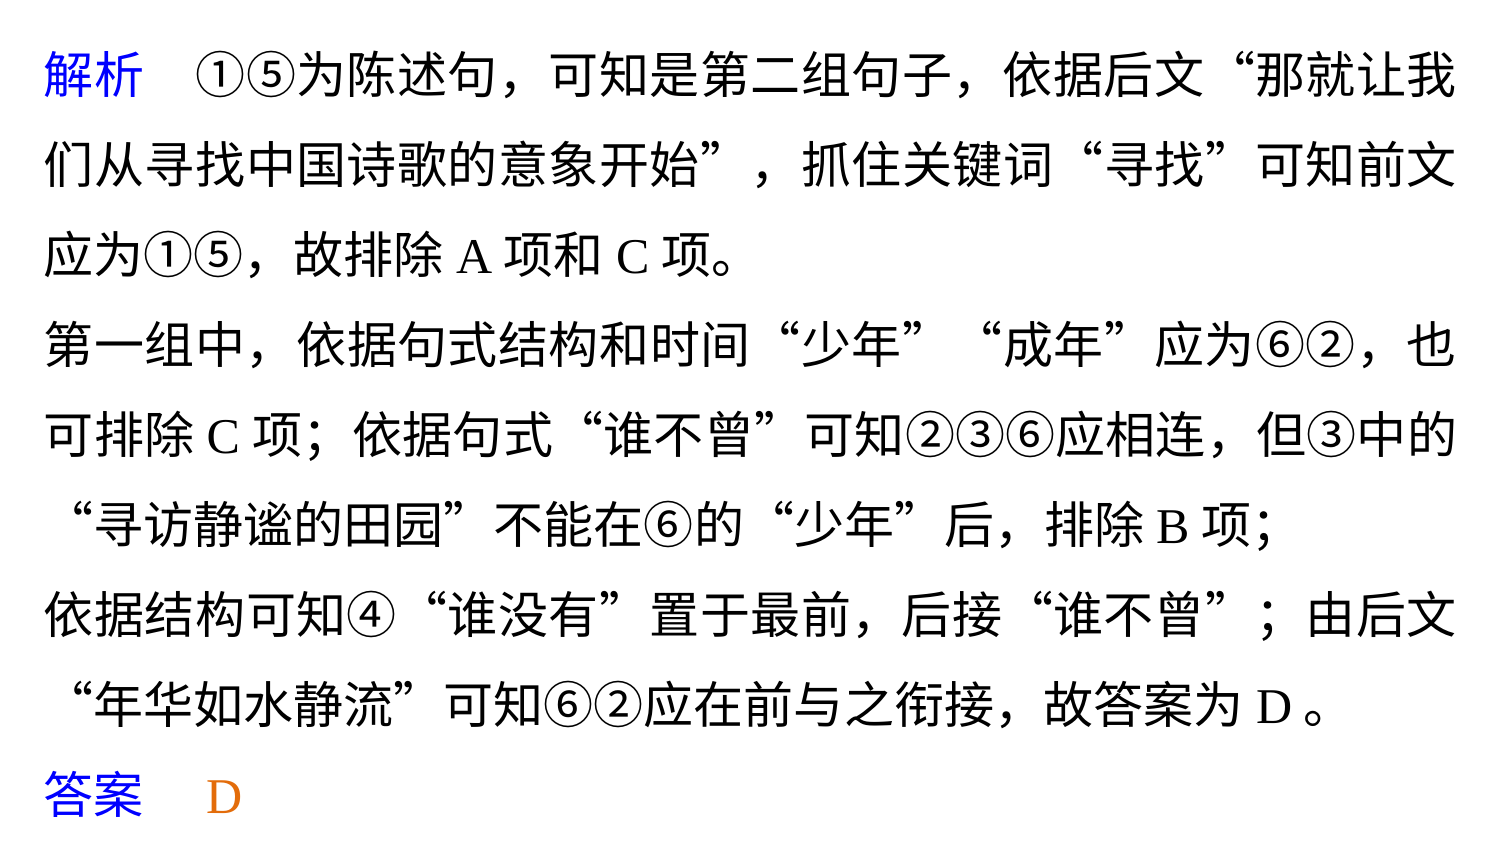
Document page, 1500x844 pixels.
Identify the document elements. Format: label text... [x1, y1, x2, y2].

text_box 解析 ①⑤为陈述句，可知是第二组句子，依据后文“那就让我们从寻找中国诗歌的意象开始”，抓住关键词“寻找”可知前文应为①⑤，故排除A项和C项。 第一组中，依据句式结构和时间“少年”“成年”应为⑥②，也可排除C项；依据句式“谁不曾”可知②③⑥应相连，但③中的“寻访静谧的田园”不能在⑥的“少年”后，排除B项； 依据结构可知④“谁没有”置于最前，后接“谁不曾”；由后文“年华如水静流”可知⑥②应在前与之衔接，故答案为D。 答案 D [29, 6, 1472, 832]
